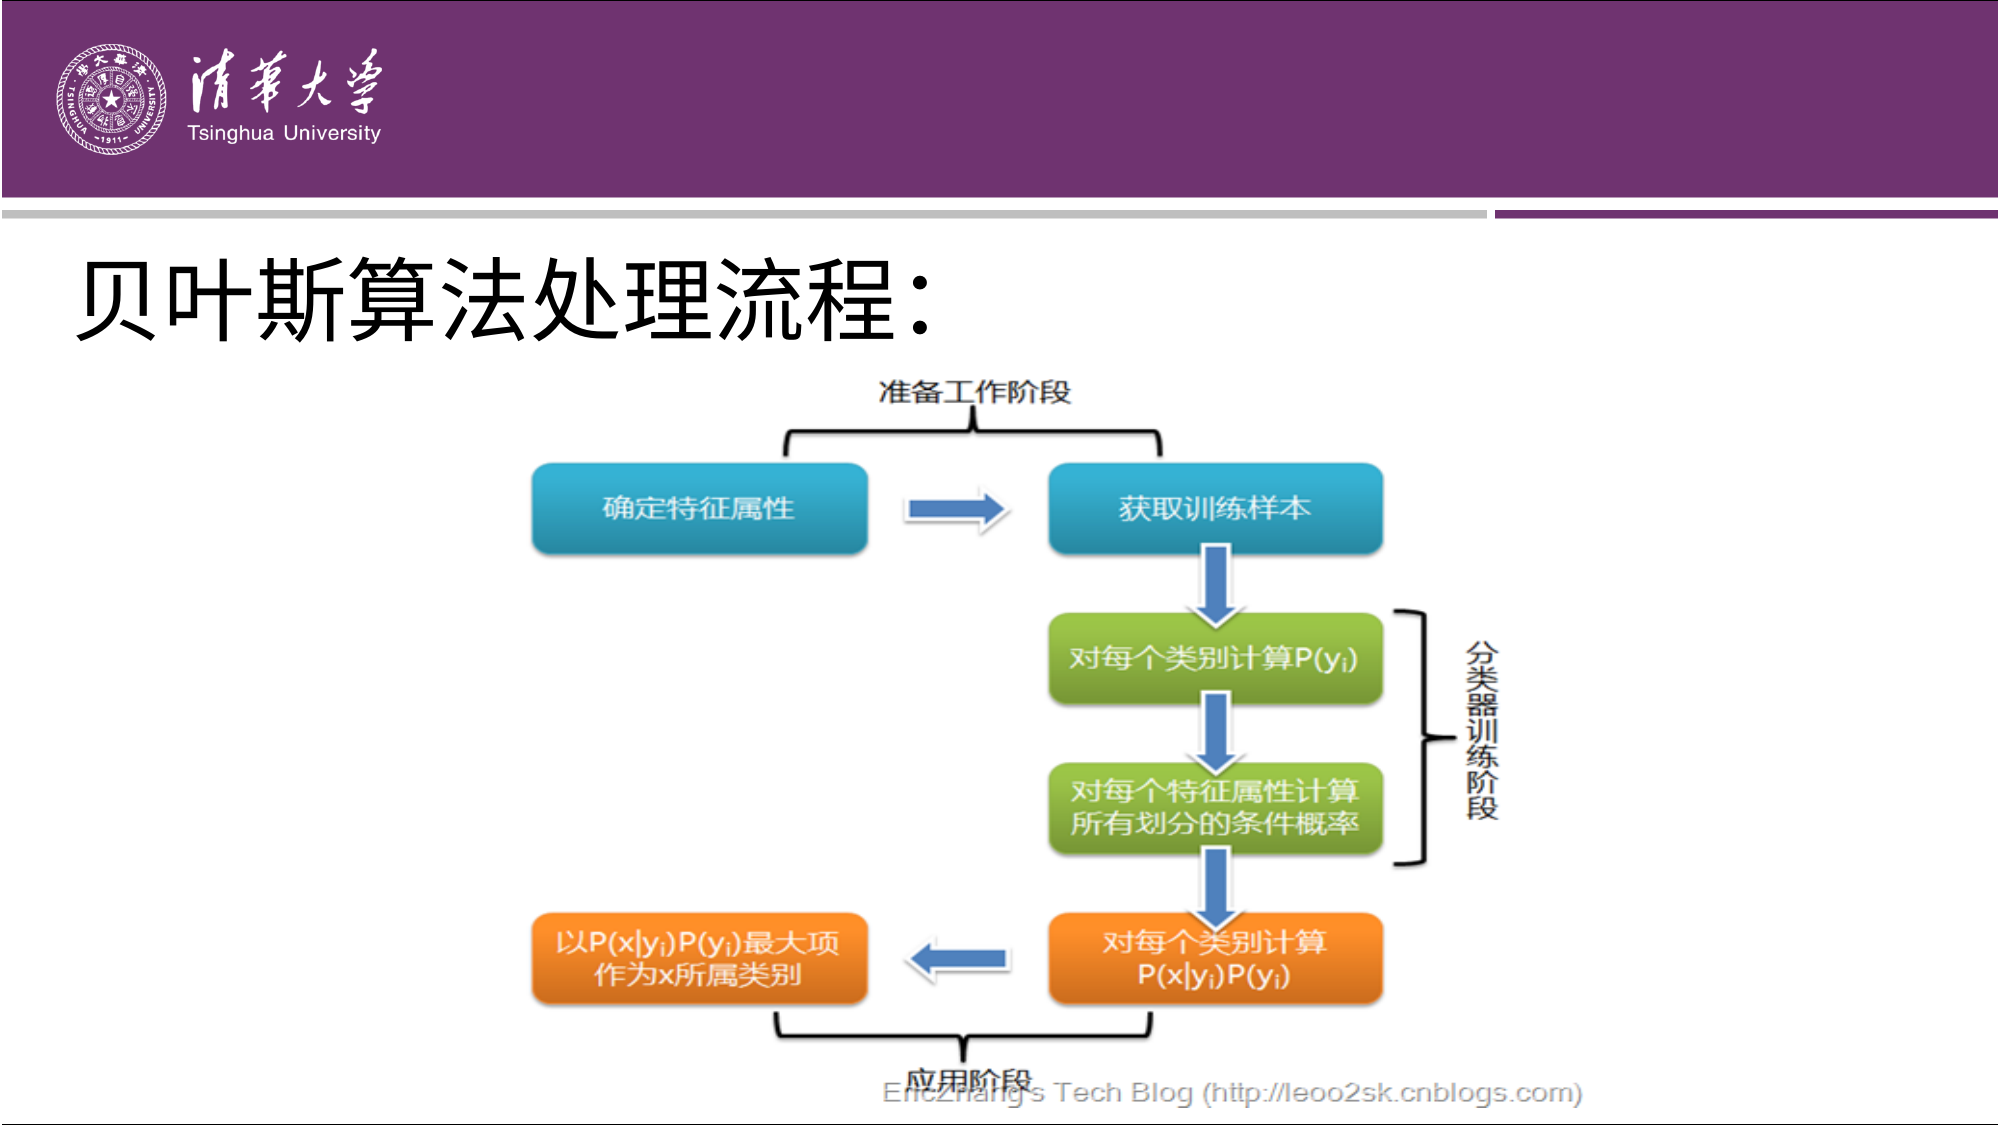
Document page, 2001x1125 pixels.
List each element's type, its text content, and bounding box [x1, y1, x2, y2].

picture [2, 0, 1998, 1125]
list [414, 361, 1614, 1108]
text_box 贝叶斯算法处理流程： [56, 196, 1782, 414]
